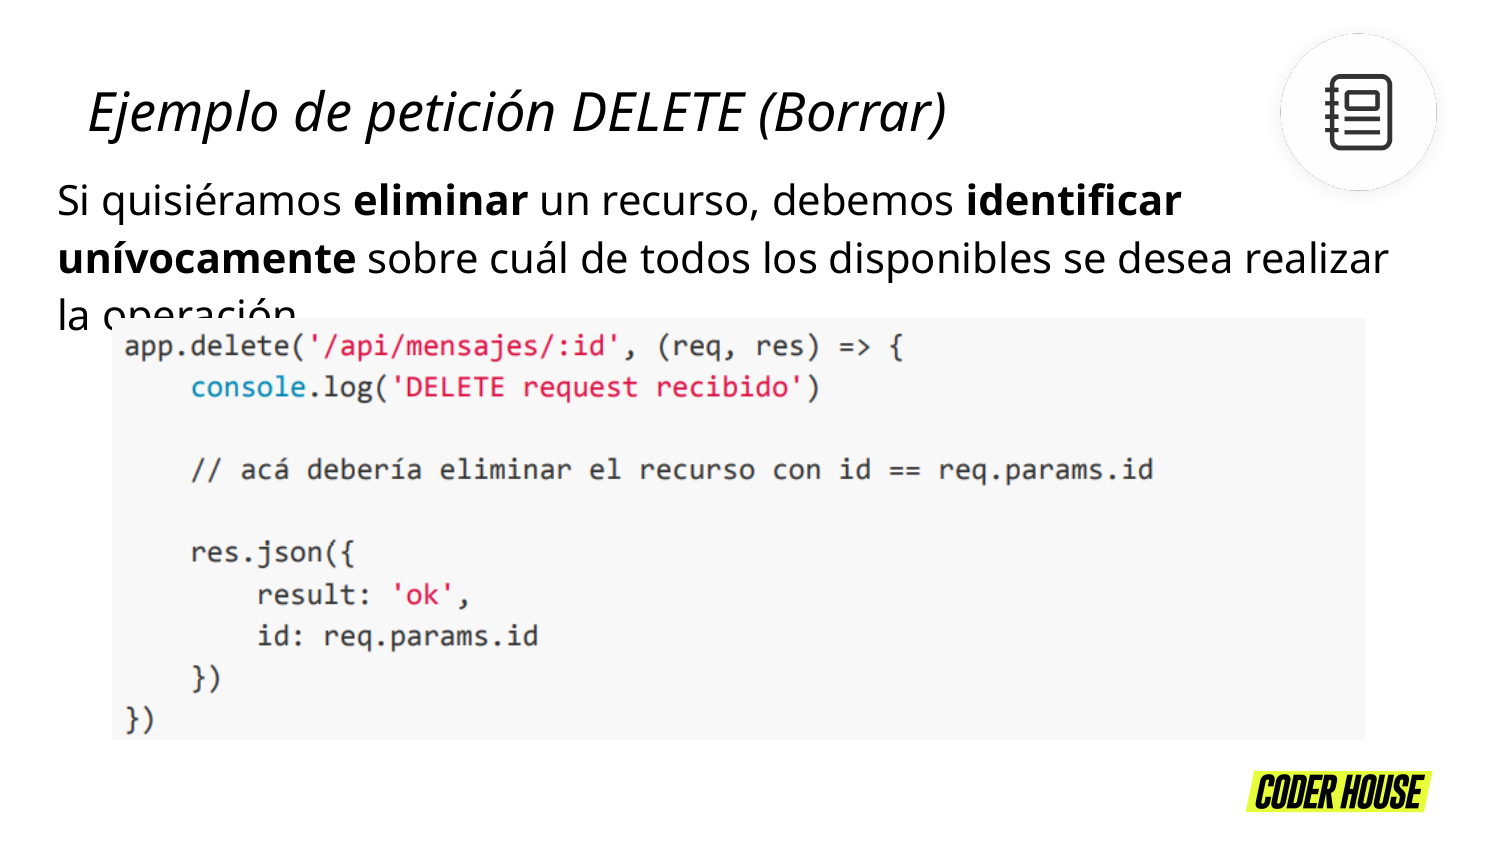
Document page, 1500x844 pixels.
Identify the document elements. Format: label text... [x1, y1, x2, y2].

text_box Ejemplo de petición DELETE (Borrar) [72, 62, 1255, 151]
text_box Si quisiéramos eliminar un recurso, debemos identificar unívocamente sobre cuál de todos los disponibles se desea realizar la operación. [42, 151, 1422, 294]
picture [1260, 14, 1456, 210]
picture [112, 318, 1365, 740]
picture [1241, 764, 1437, 819]
